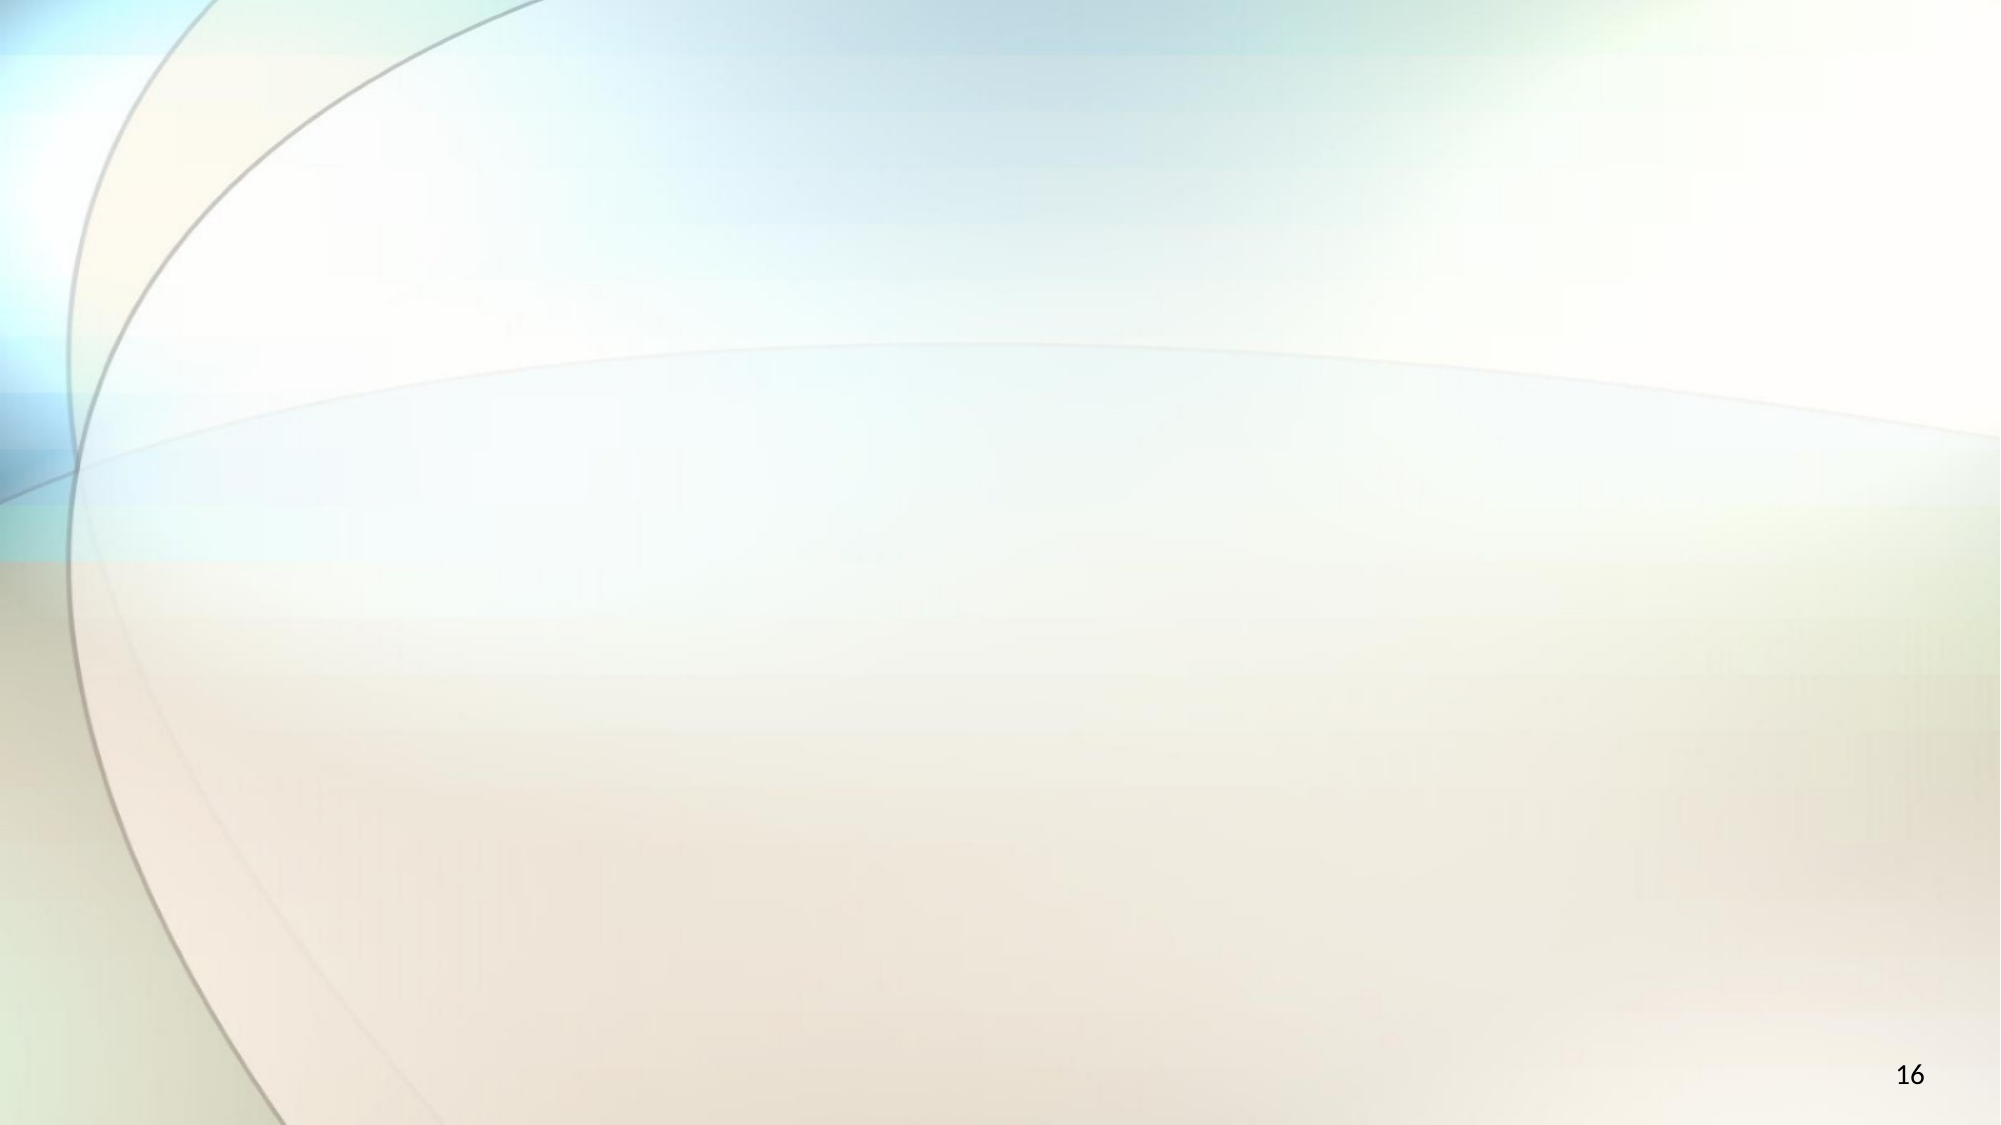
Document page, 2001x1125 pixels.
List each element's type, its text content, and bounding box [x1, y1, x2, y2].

picture [0, 0, 2001, 1125]
slide_number 16 [1325, 1042, 1940, 1103]
